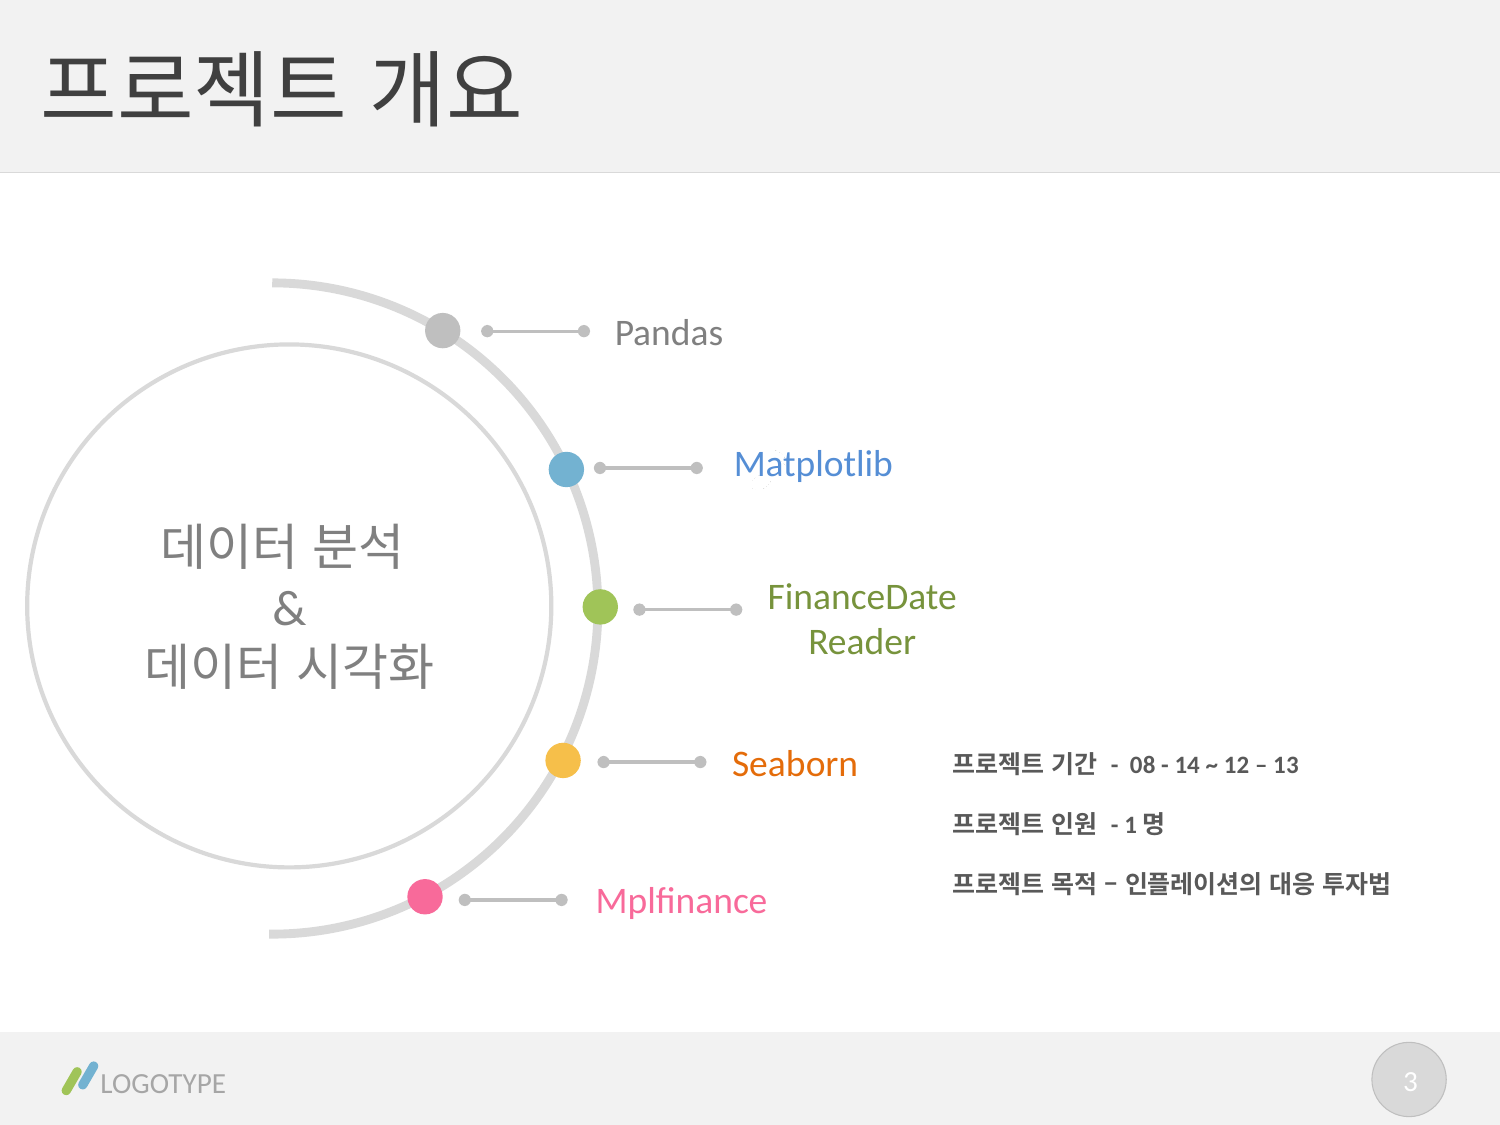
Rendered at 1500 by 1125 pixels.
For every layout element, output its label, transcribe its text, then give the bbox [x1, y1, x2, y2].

text_box FinanceDate Reader [736, 565, 989, 670]
picture [621, 883, 649, 924]
text_box 데이터 분석 & 데이터 시각화 [25, 342, 554, 870]
text_box Matplotlib [718, 431, 926, 492]
text_box [546, 449, 587, 490]
text_box [543, 740, 583, 781]
text_box [580, 587, 621, 627]
text_box Seaborn [717, 731, 886, 792]
text_box Pandas [600, 300, 769, 361]
text_box [405, 876, 445, 917]
text_box [269, 282, 599, 935]
text_box [422, 310, 463, 351]
picture [750, 449, 786, 490]
text_box Mplfinance [580, 869, 826, 929]
title 프로젝트 개요 [40, 41, 1432, 132]
text_box 프로젝트 기간 - 08 - 14 ~ 12 – 13 프로젝트 인원 - 1명 프로젝트 목적 – 인플레이션의 대응 투자법 [938, 741, 1473, 966]
picture [637, 316, 669, 357]
picture [753, 743, 790, 780]
picture [789, 590, 826, 633]
